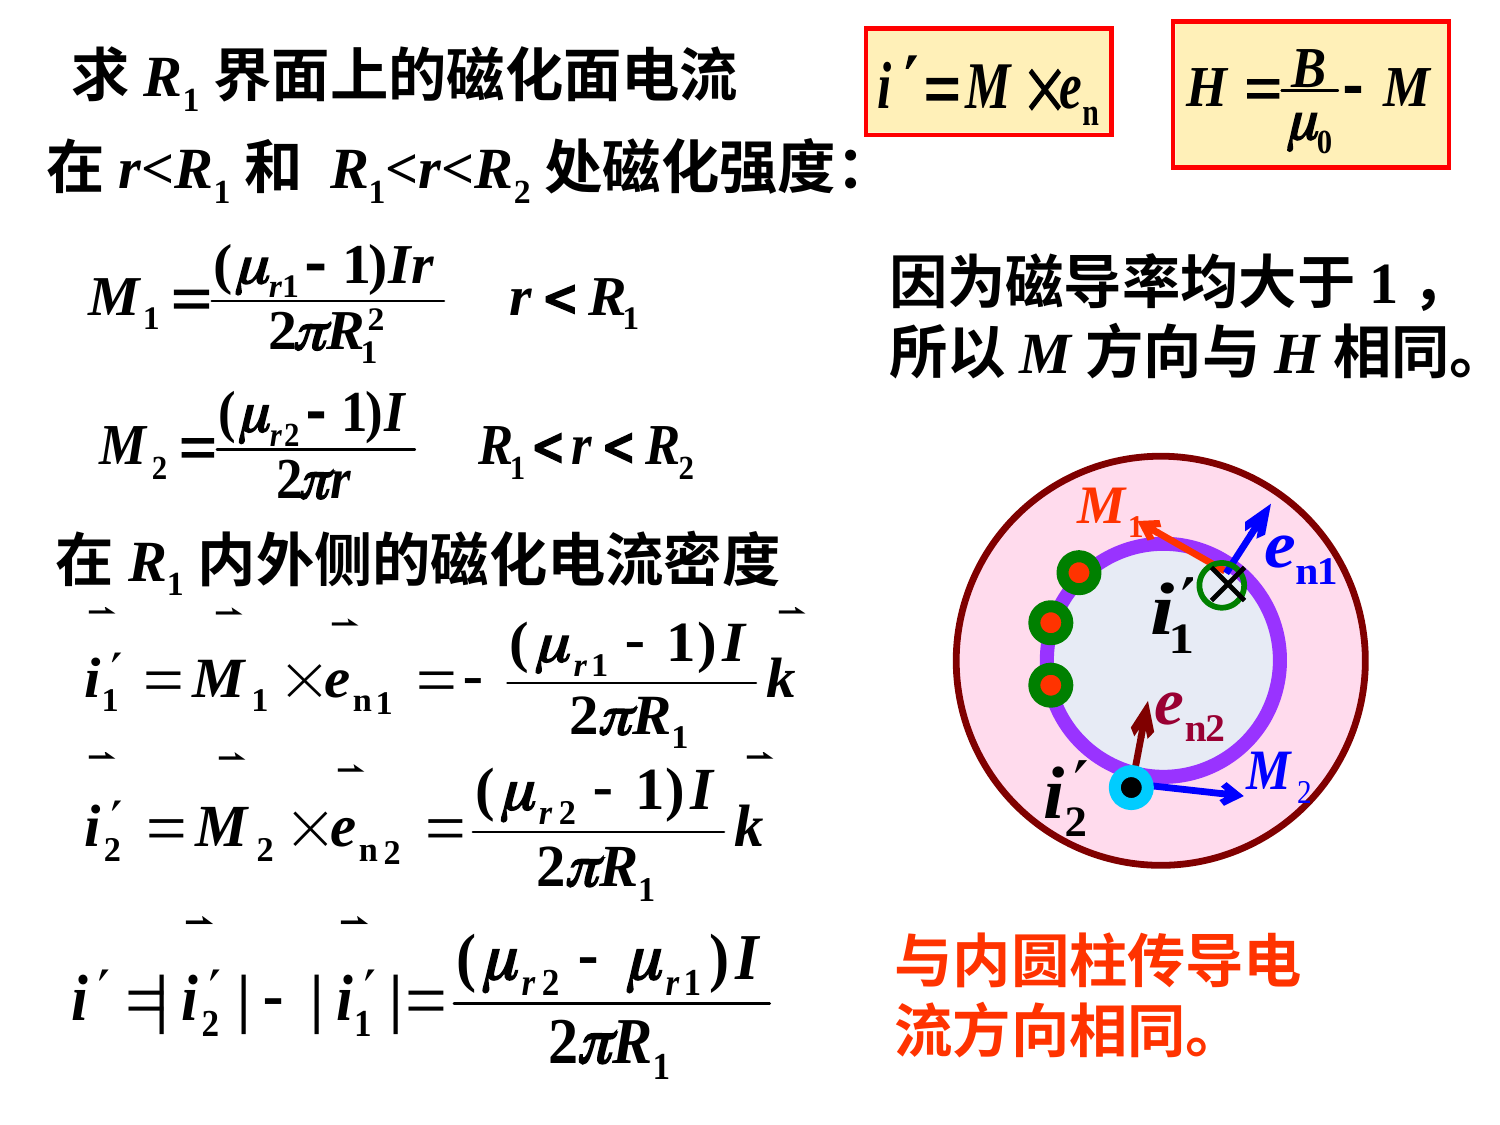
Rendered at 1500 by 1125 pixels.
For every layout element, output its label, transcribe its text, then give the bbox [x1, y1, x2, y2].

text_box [1139, 553, 1193, 661]
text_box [74, 606, 814, 756]
text_box 与内圆柱传导电流方向相同。 [879, 916, 1318, 1072]
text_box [955, 455, 1366, 866]
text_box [1174, 23, 1448, 166]
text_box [867, 30, 1110, 133]
text_box 因为磁导率均大于1， 所以M方向与H相同。 [874, 237, 1500, 393]
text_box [88, 373, 704, 510]
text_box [76, 226, 648, 374]
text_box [1189, 534, 1291, 621]
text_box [1033, 737, 1092, 845]
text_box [74, 752, 780, 909]
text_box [1255, 499, 1342, 592]
text_box 求R1界面上的磁化面电流 [56, 31, 864, 122]
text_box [1066, 464, 1149, 544]
text_box 在r<R1和 R1<r<R2处磁化强度： [31, 122, 909, 218]
text_box 在R1内外侧的磁化电流密度 [41, 515, 880, 610]
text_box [1235, 727, 1320, 810]
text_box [1145, 656, 1237, 749]
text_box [61, 916, 781, 1088]
